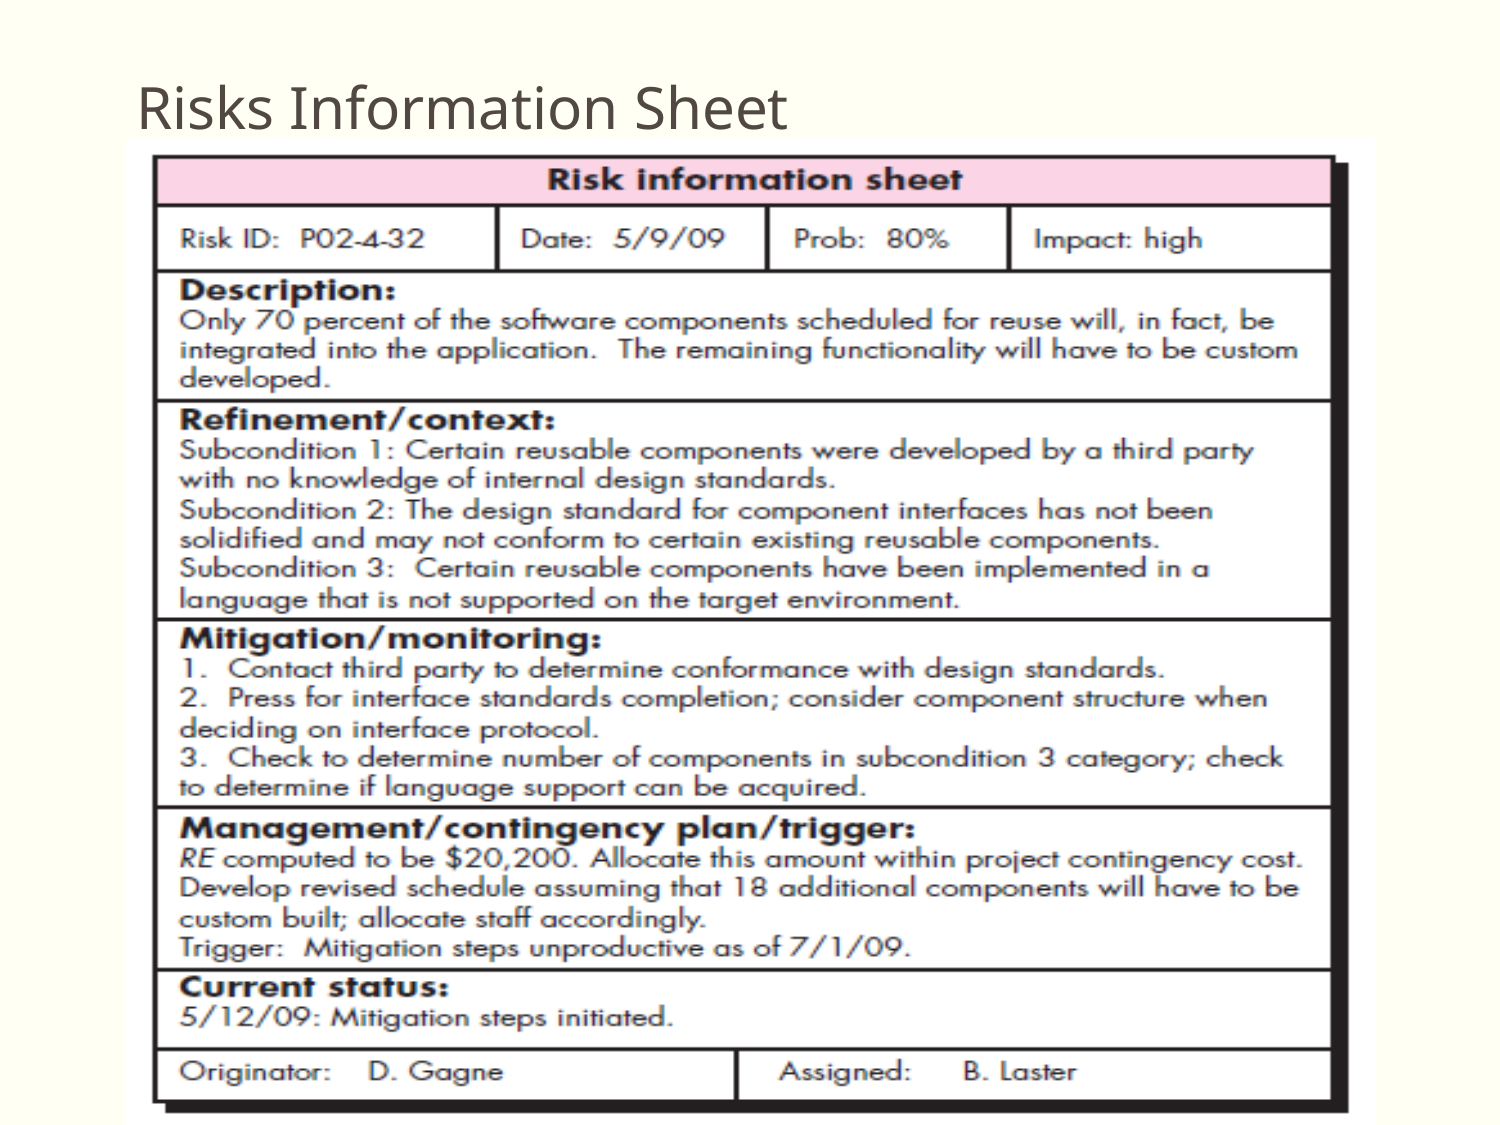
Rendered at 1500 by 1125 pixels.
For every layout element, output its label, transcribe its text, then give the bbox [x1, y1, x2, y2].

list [124, 138, 1376, 1125]
title Risks Information Sheet [135, 12, 1364, 136]
